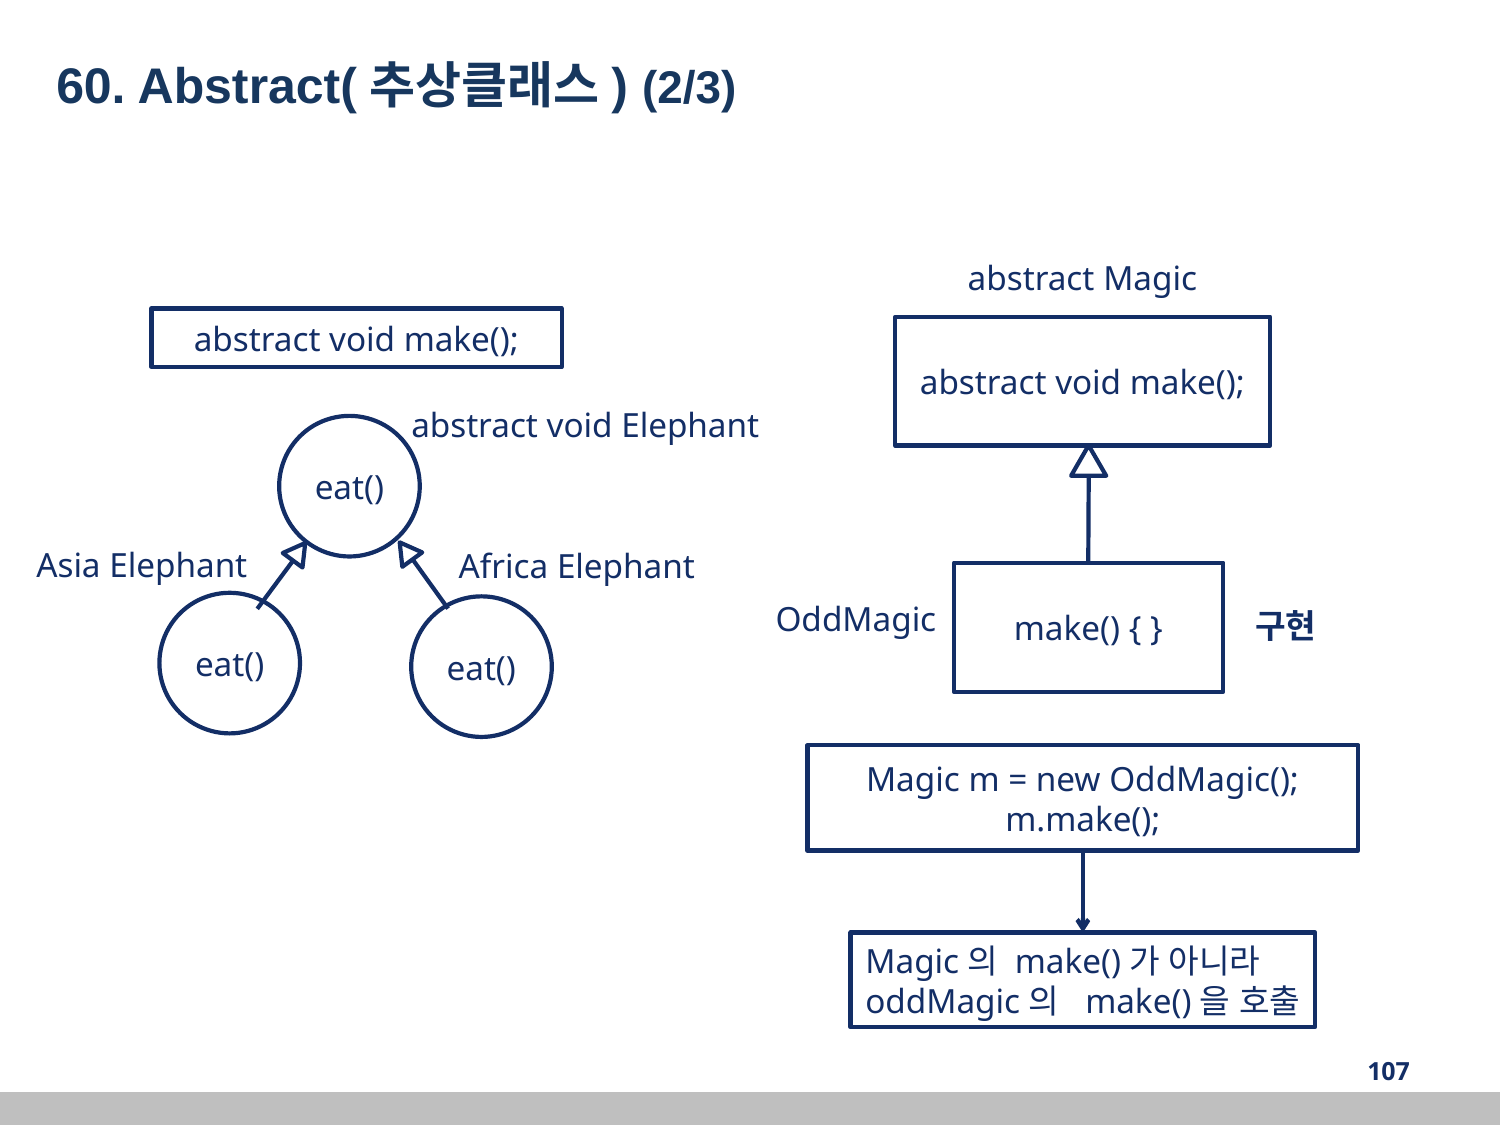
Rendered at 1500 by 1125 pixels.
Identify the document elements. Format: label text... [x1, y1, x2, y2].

text_box 60. Abstract(추상클래스) (2/3) [41, 19, 1205, 149]
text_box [761, 249, 1359, 1029]
slide_number 107 [1074, 1042, 1425, 1103]
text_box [23, 308, 772, 738]
text_box [0, 1090, 1500, 1125]
